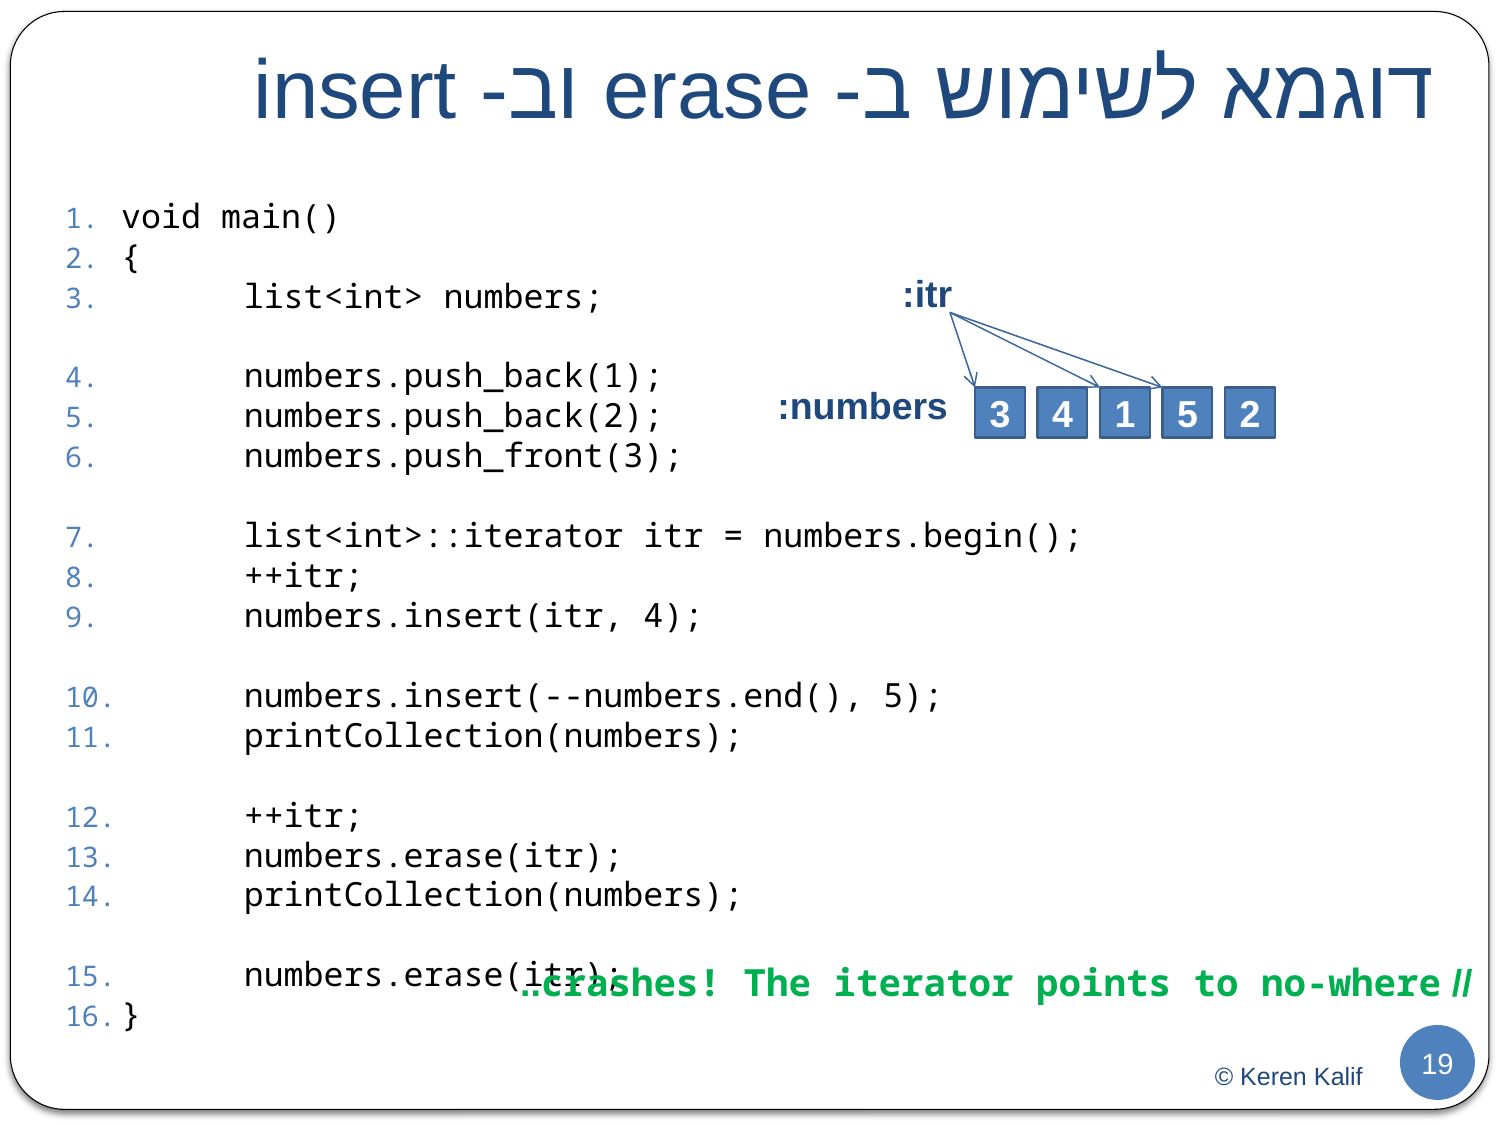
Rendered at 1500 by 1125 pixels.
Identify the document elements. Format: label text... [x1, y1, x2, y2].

list void main() { list<int> numbers; numbers.push_back(1); numbers.push_back(2); numbers.push_front(3); list<int>::iterator itr = numbers.begin(); ++itr; numbers.insert(itr, 4); numbers.insert(--numbers.end(), 5); printCollection(numbers); ++itr; numbers.erase(itr); printCollection(numbers); numbers.erase(itr); } [49, 187, 1451, 1038]
footer © Keren Kalif [1200, 1037, 1500, 1113]
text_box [949, 312, 1163, 388]
slide_number 19 [1399, 1024, 1475, 1100]
text_box 1 [1099, 397, 1151, 439]
text_box 4 [1036, 398, 1088, 439]
text_box 3 [974, 398, 1026, 439]
title דוגמא לשימוש ב- erase וב- insert [49, 0, 1451, 151]
text_box itr: [887, 262, 975, 323]
text_box 222 [1224, 386, 1276, 439]
text_box 5 [1161, 386, 1213, 439]
text_box // crashes! The iterator points to no-where.. [324, 951, 1488, 1012]
text_box numbers: [762, 374, 974, 435]
